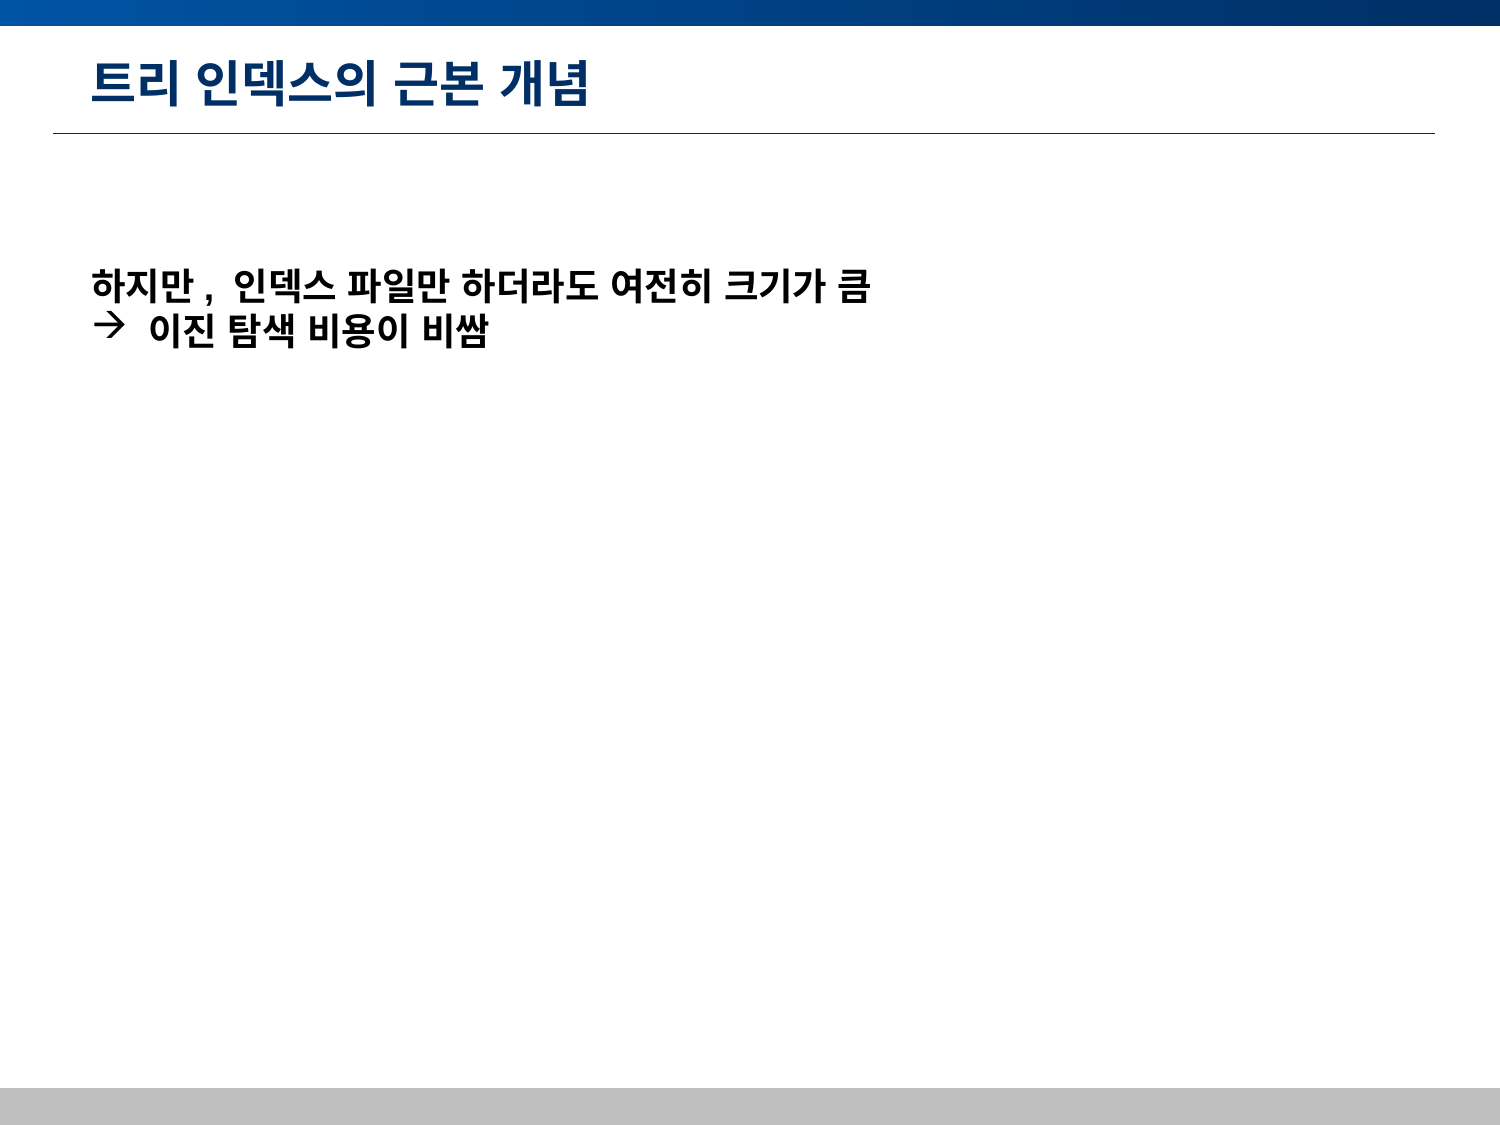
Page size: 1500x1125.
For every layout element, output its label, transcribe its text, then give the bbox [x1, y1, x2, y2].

text_box 하지만, 인덱스 파일만 하더라도 여전히 크기가 큼 이진 탐색 비용이 비쌈 [76, 255, 1436, 405]
title 트리 인덱스의 근본 개념 [75, 45, 1425, 132]
